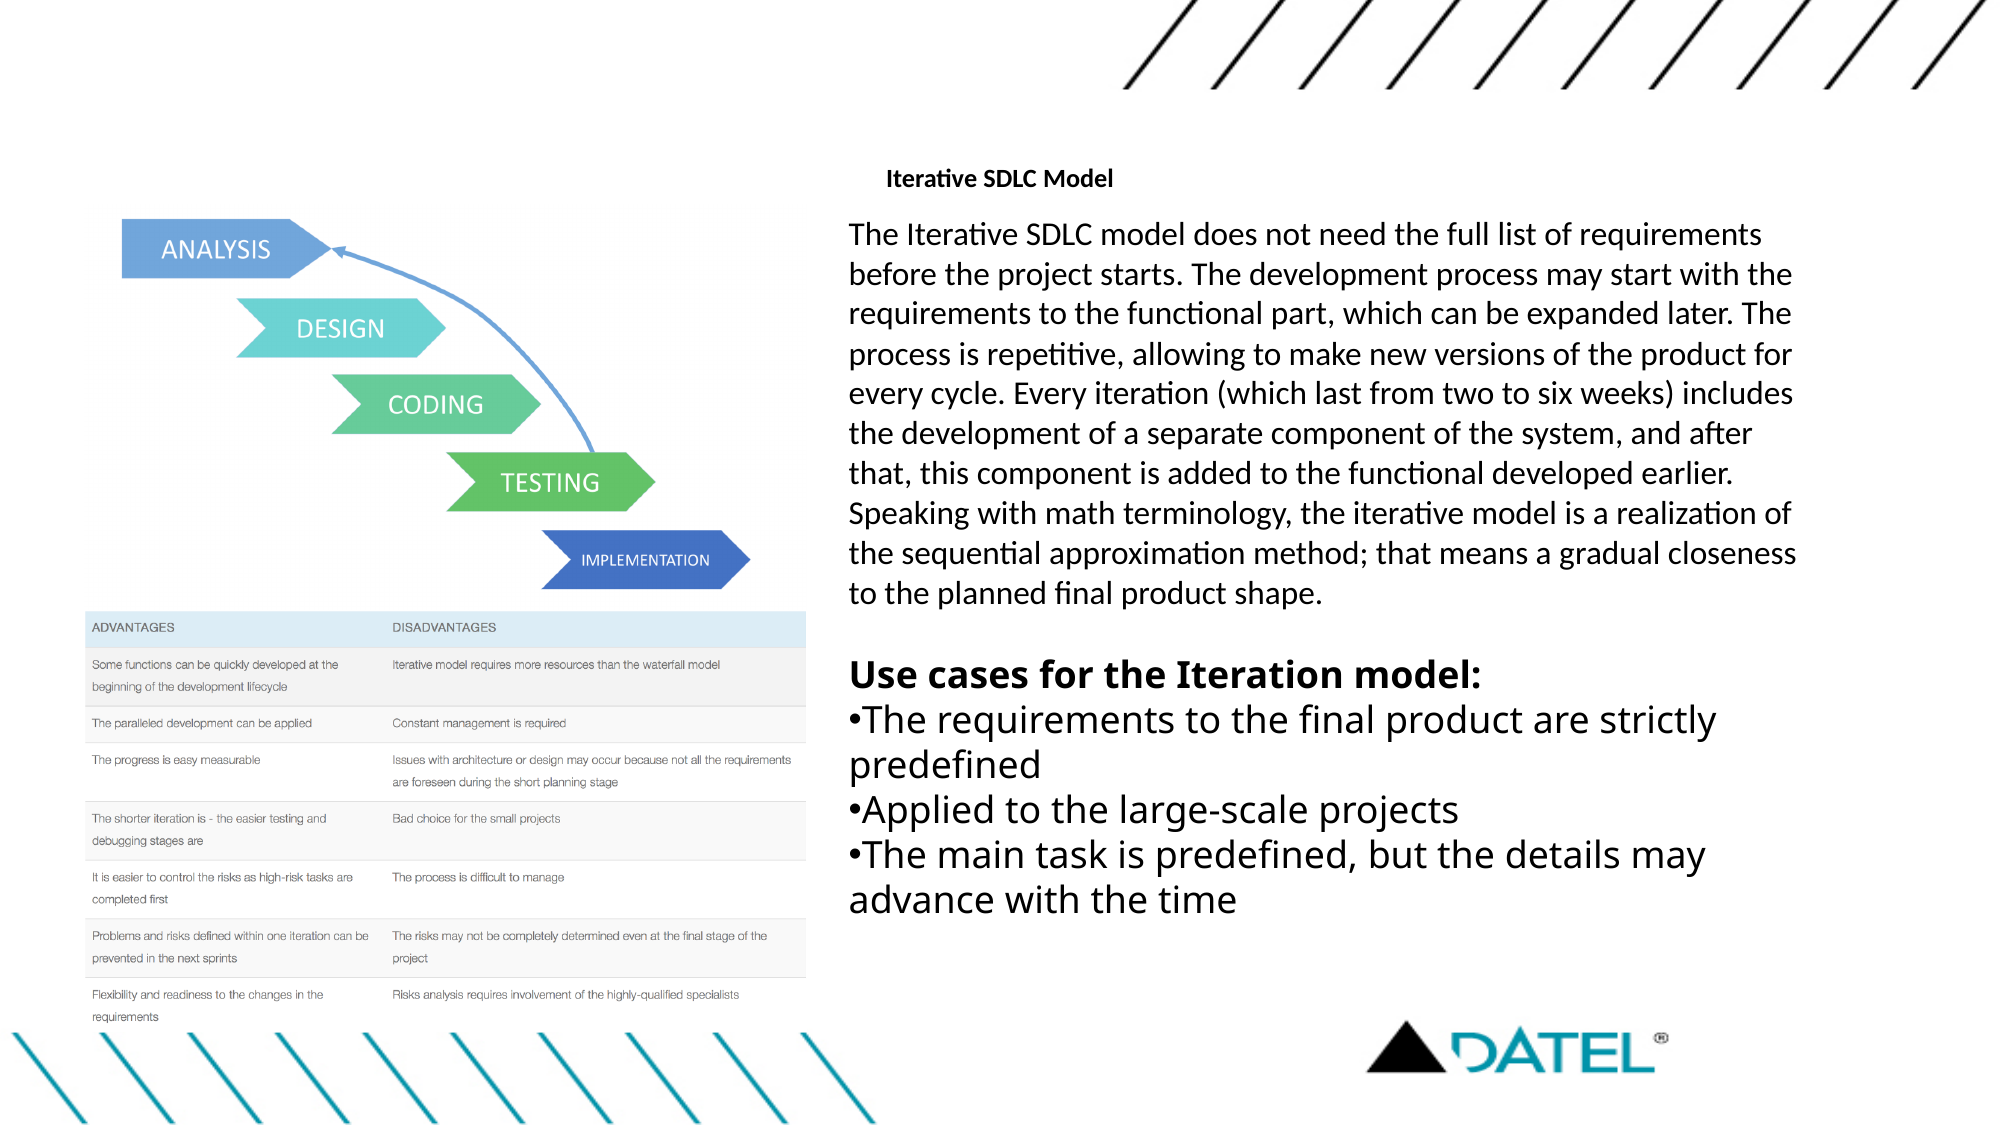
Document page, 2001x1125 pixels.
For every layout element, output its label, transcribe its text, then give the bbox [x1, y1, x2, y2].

title Iterative SDLC Model [99, 153, 1900, 233]
text_box The Iterative SDLC model does not need the full list of requirements before the project starts. The development process may start with the requirements to the functional part, which can be expanded later. The process is repetitive, allowing to make new versions of the product for every cycle. Every iteration (which last from two to six weeks) includes the development of a separate component of the system, and after that, this component is added to the functional developed earlier. Speaking with math terminology, the iterative model is a realization of the sequential approximation method; that means a gradual closeness to the planned final product shape. Use cases for the Iteration model: The requirements to the final product are strictly predefined Applied to the large-scale projects The main task is predefined, but the details may advance with the time [833, 204, 1834, 929]
picture [0, 0, 2001, 1125]
